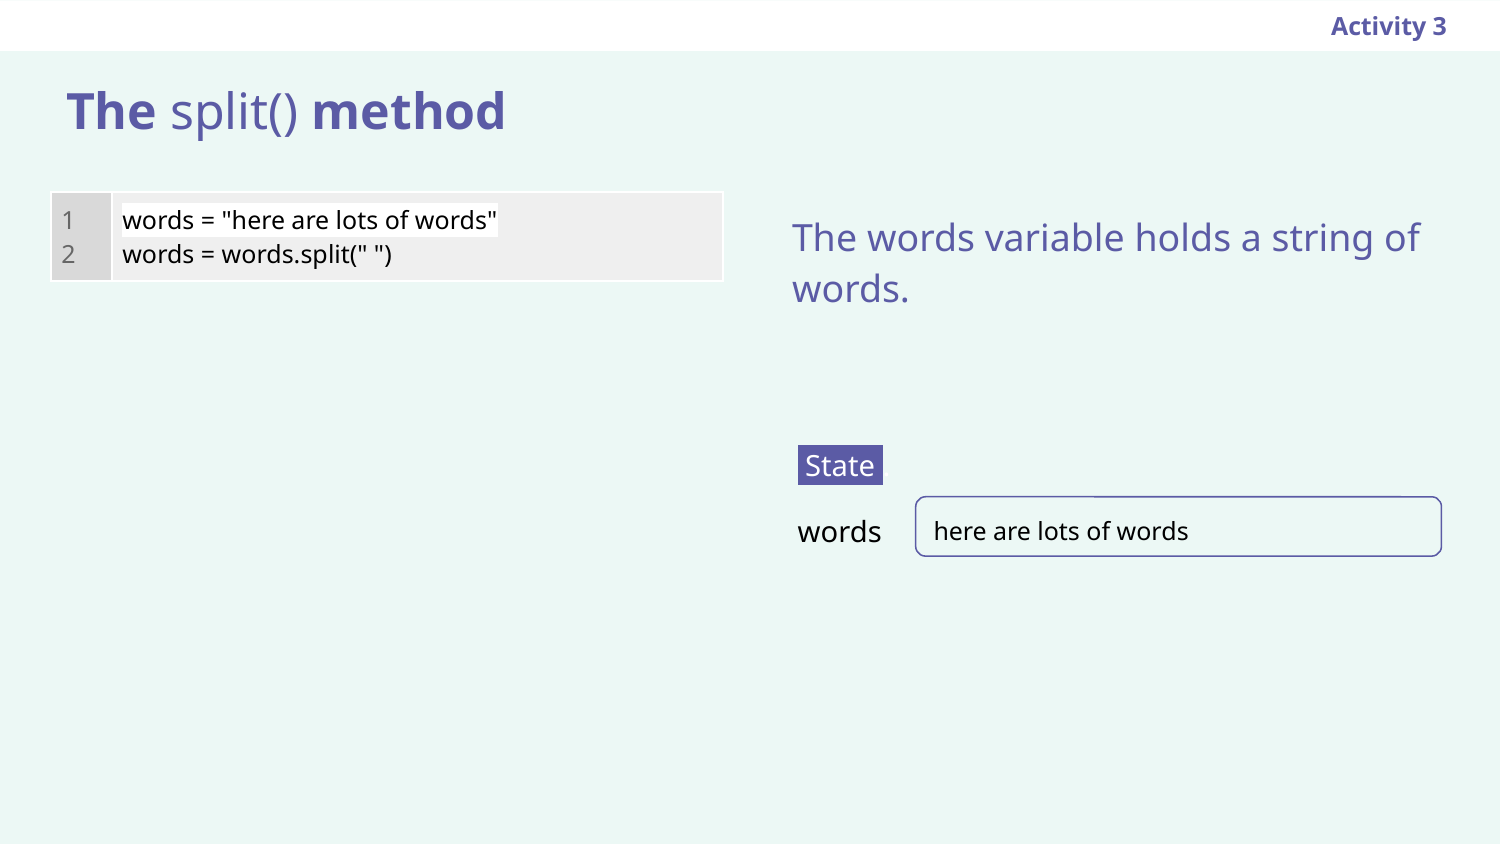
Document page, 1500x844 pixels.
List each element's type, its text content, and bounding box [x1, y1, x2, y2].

title The split() method [51, 52, 1449, 167]
text_box words [782, 492, 984, 553]
subtitle Activity 3 [862, 0, 1448, 52]
list The words variable holds a string of words. [776, 191, 1449, 793]
text_box State . [782, 427, 1132, 487]
table_header 1 2 [52, 193, 111, 280]
table_header words = "here are lots of words" words = words.split(" ") [113, 193, 722, 280]
text_box here are lots of words [915, 496, 1442, 557]
